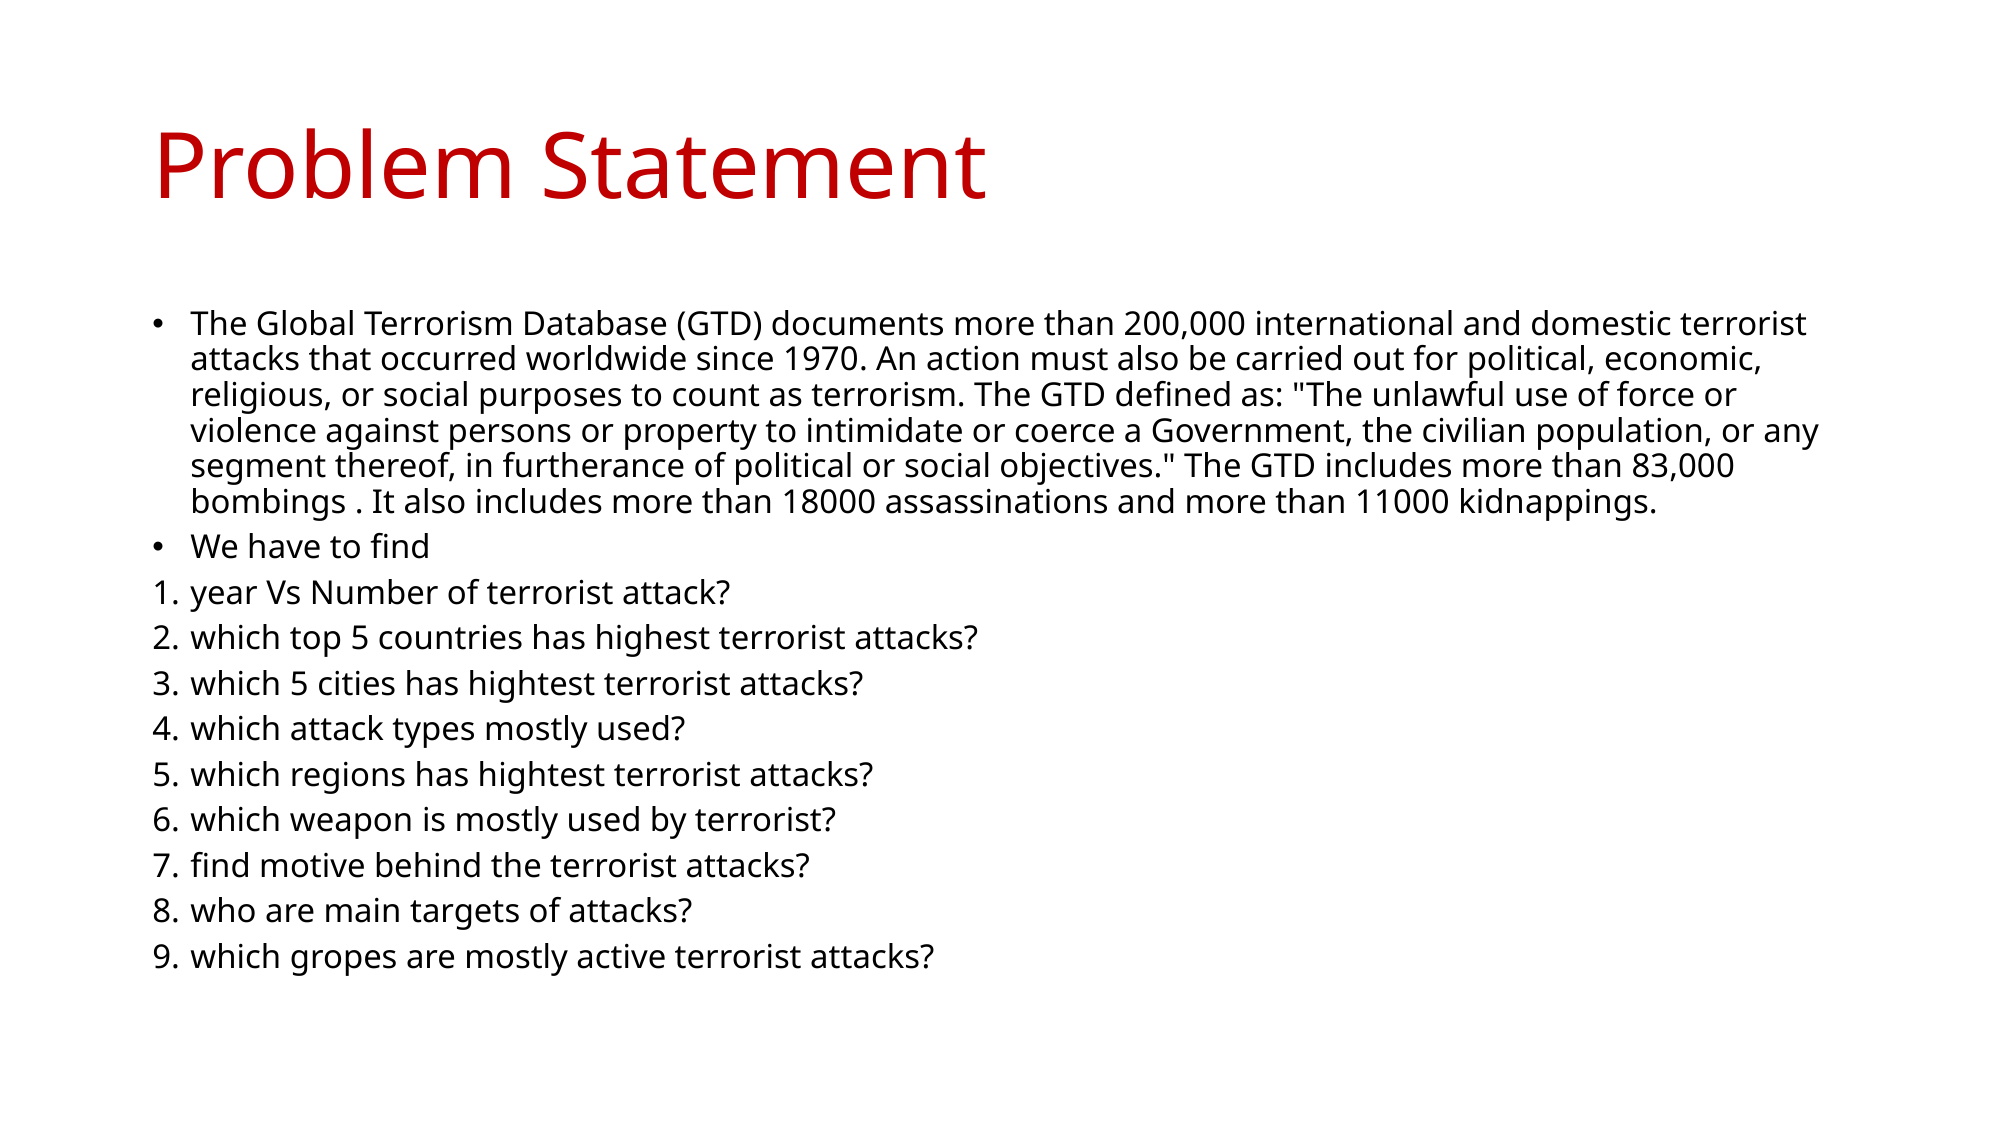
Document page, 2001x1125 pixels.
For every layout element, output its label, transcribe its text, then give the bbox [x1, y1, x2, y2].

title Problem Statement [137, 59, 1863, 278]
list The Global Terrorism Database (GTD) documents more than 200,000 international and domestic terrorist attacks that occurred worldwide since 1970. An action must also be carried out for political, economic, religious, or social purposes to count as terrorism. The GTD defined as: "The unlawful use of force or violence against persons or property to intimidate or coerce a Government, the civilian population, or any segment thereof, in furtherance of political or social objectives." The GTD includes more than 83,000 bombings . It also includes more than 18000 assassinations and more than 11000 kidnappings. We have to find year Vs Number of terrorist attack? which top 5 countries has highest terrorist attacks? which 5 cities has hightest terrorist attacks? which attack types mostly used? which regions has hightest terrorist attacks? which weapon is mostly used by terrorist? find motive behind the terrorist attacks? who are main targets of attacks? which gropes are mostly active terrorist attacks? [137, 299, 1863, 1014]
